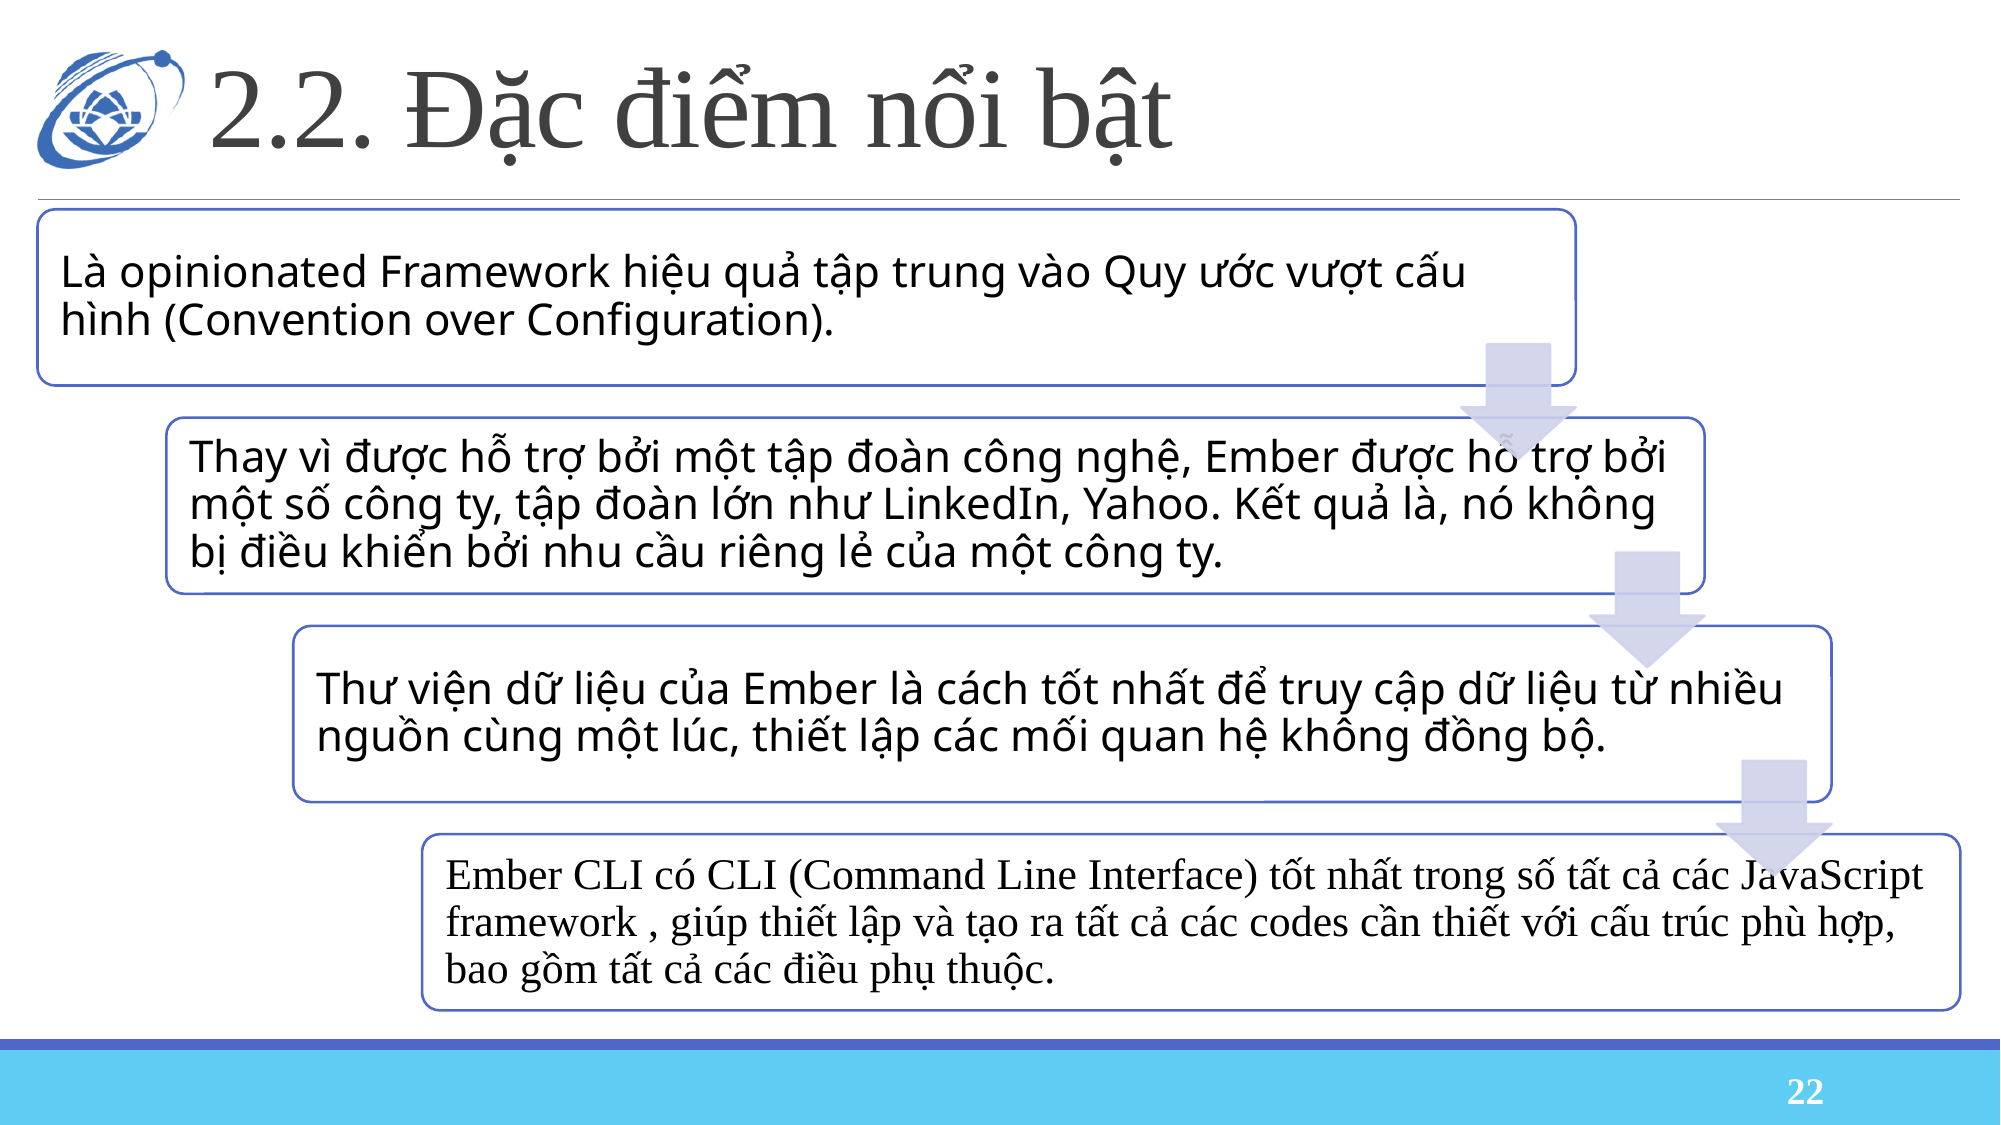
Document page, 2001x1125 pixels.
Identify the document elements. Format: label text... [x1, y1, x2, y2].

picture [37, 34, 185, 183]
title 2.2. Đặc điểm nổi bật [193, 47, 1961, 192]
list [36, 208, 1961, 1011]
slide_number 22 [1624, 1059, 1840, 1120]
